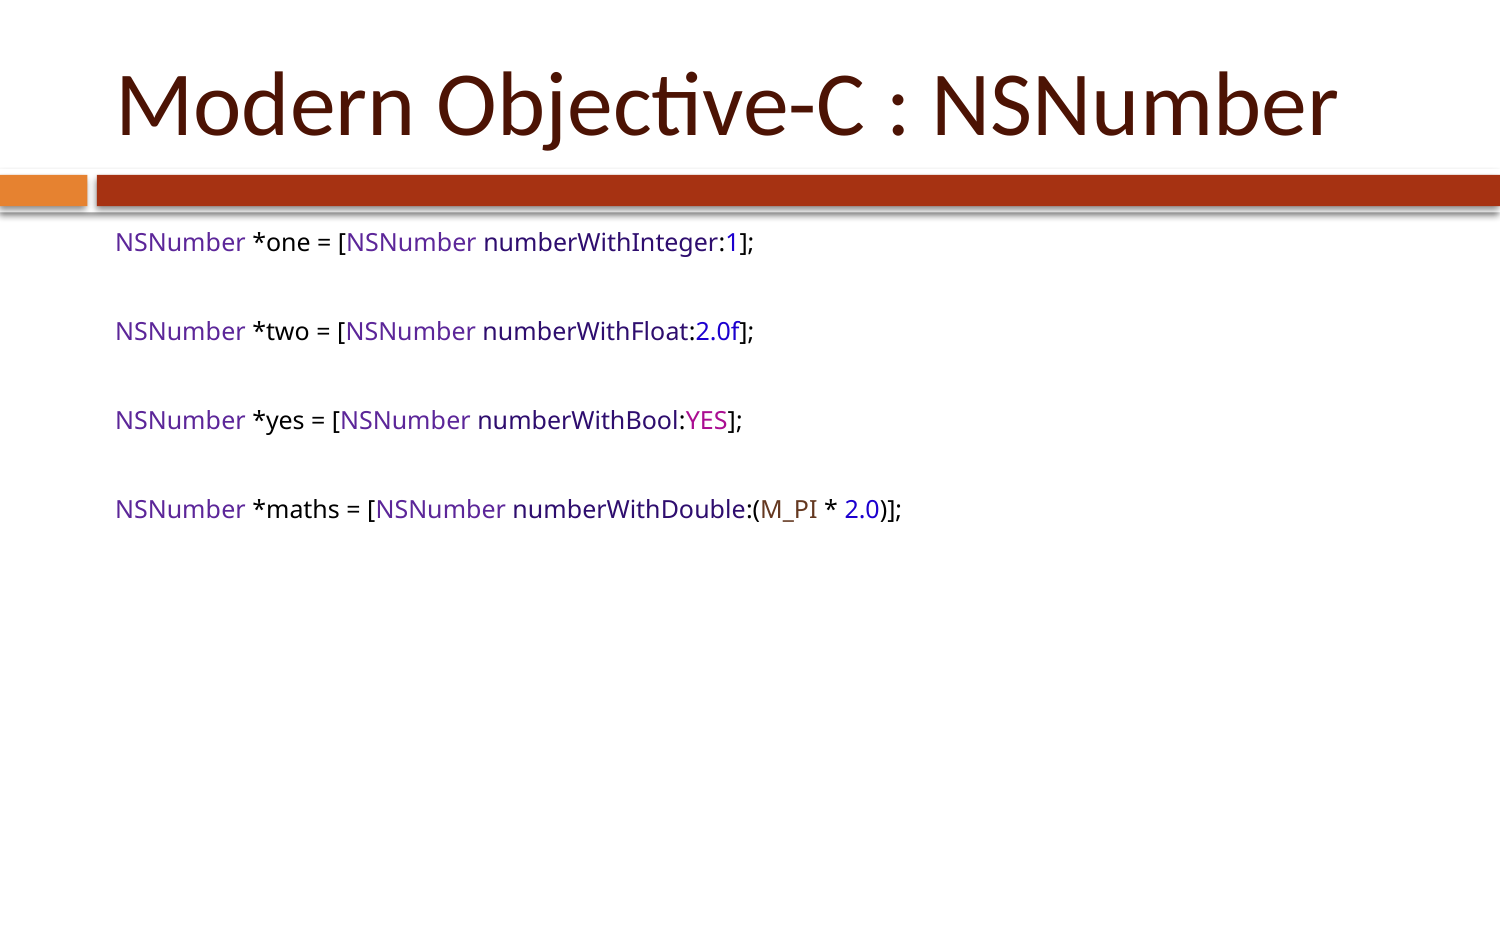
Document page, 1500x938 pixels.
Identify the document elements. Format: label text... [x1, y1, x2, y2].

title Modern Objective-C : NSNumber [100, 31, 1438, 167]
list NSNumber *one = [NSNumber numberWithInteger:1]; NSNumber *two = [NSNumber numberWithFloat:2.0f]; NSNumber *yes = [NSNumber numberWithBool:YES]; NSNumber *maths = [NSNumber numberWithDouble:(M_PI * 2.0)]; [100, 218, 1438, 834]
